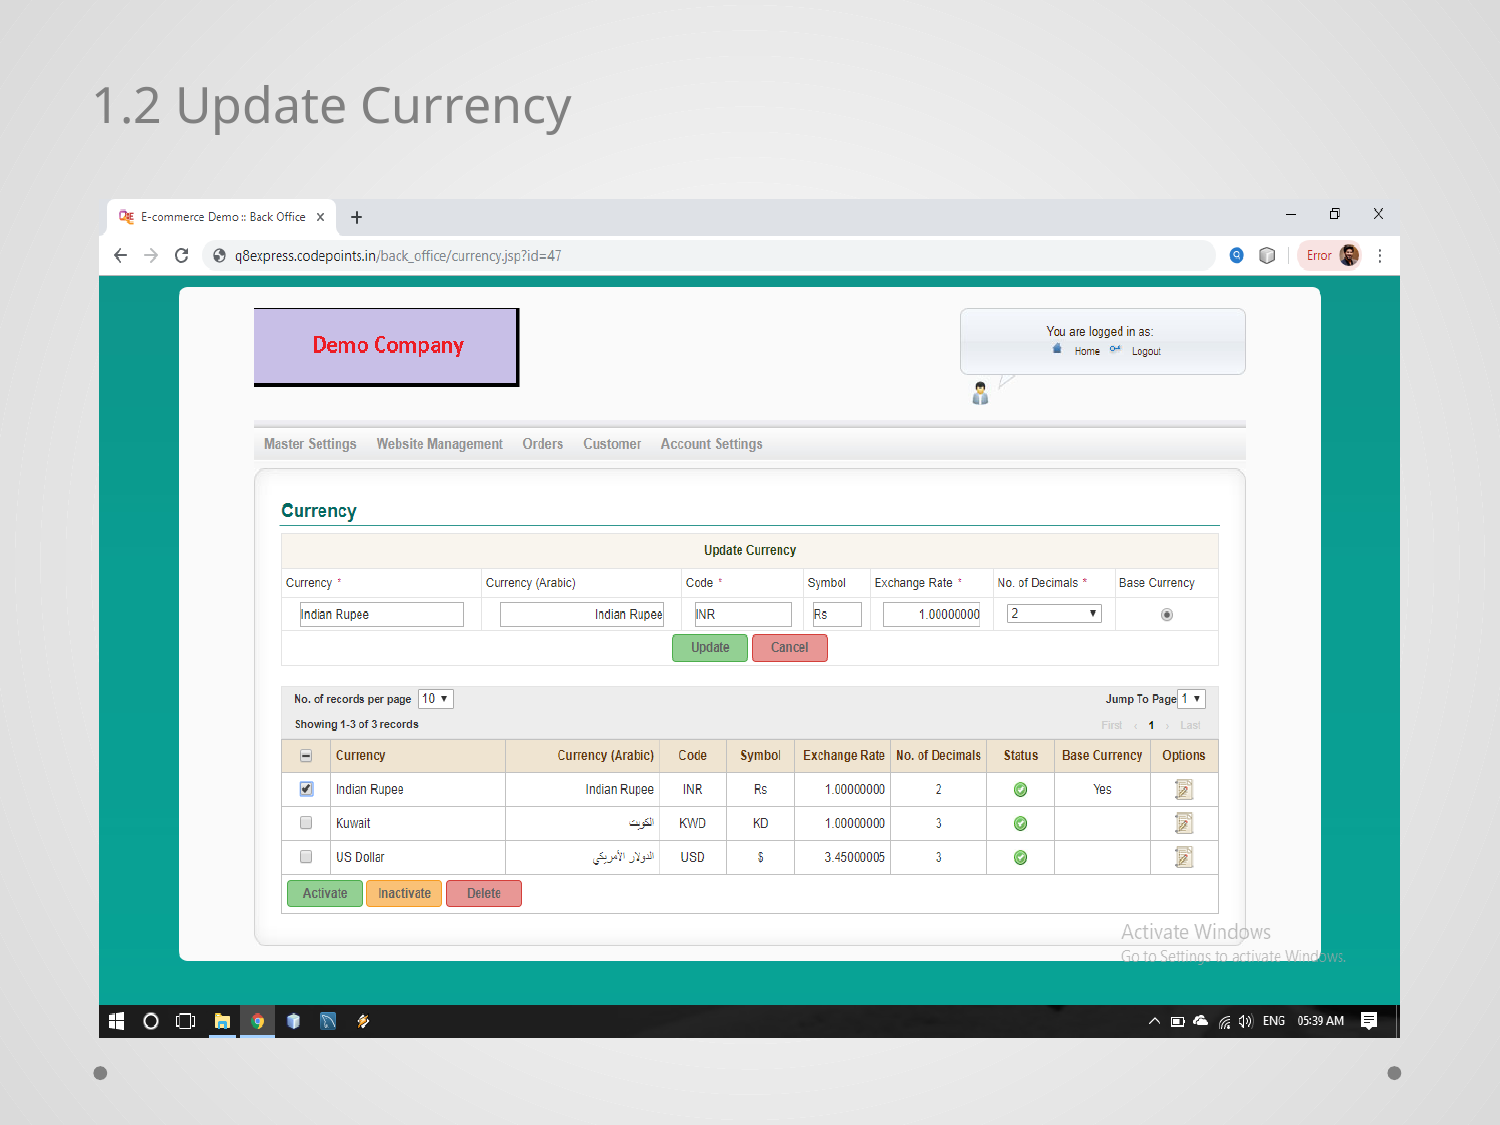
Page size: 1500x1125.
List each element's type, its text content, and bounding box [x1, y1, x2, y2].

picture [99, 199, 1401, 1038]
list 1.2 Update Currency [76, 66, 1427, 1010]
